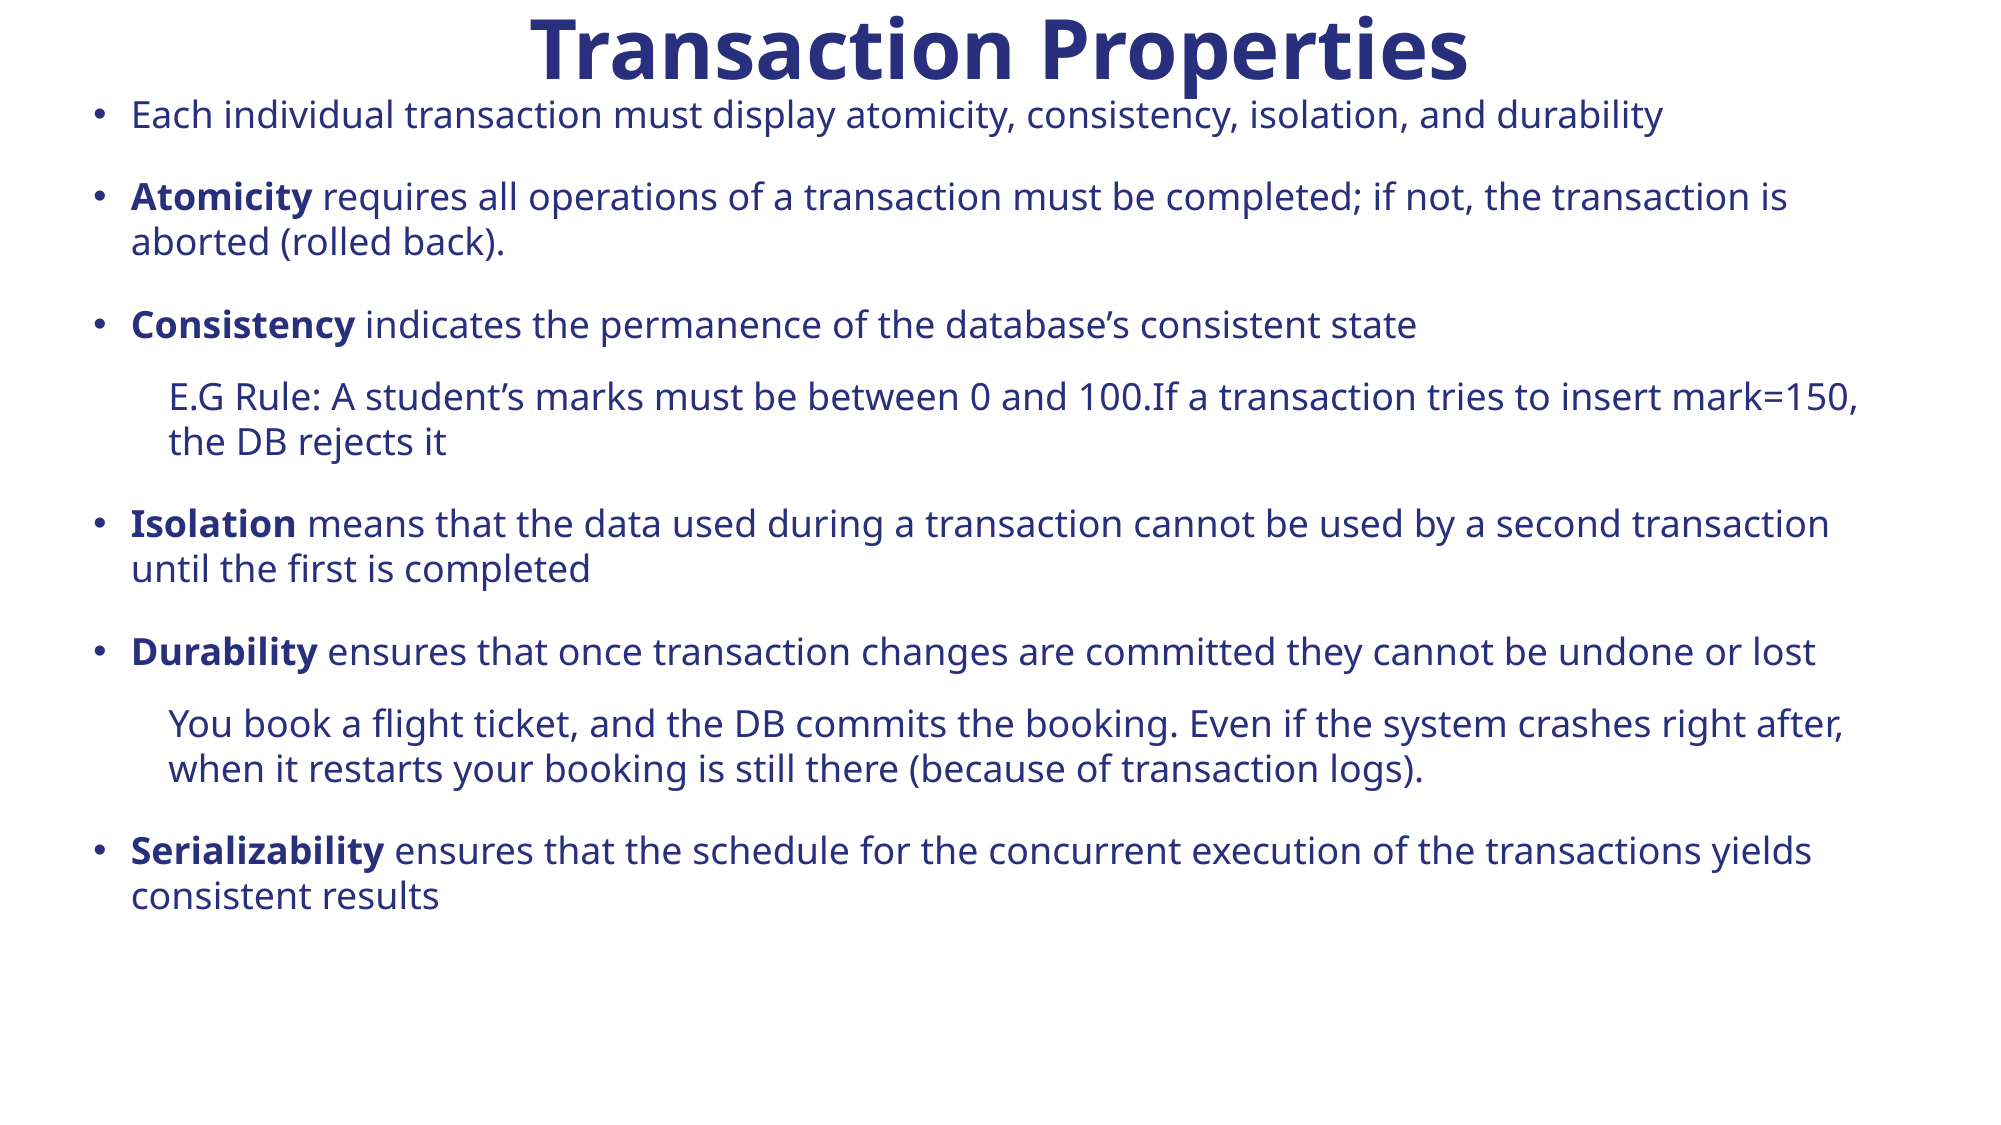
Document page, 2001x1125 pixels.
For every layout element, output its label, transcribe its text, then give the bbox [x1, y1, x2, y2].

list Each individual transaction must display atomicity, consistency, isolation, and durability Atomicity requires all operations of a transaction must be completed; if not, the transaction is aborted (rolled back). Consistency indicates the permanence of the database’s consistent state E.G Rule: A student’s marks must be between 0 and 100.If a transaction tries to insert mark=150, the DB rejects it Isolation means that the data used during a transaction cannot be used by a second transaction until the first is completed Durability ensures that once transaction changes are committed they cannot be undone or lost You book a flight ticket, and the DB commits the booking. Even if the system crashes right after, when it restarts your booking is still there (because of transaction logs). Serializability ensures that the schedule for the concurrent execution of the transactions yields consistent results [78, 83, 1923, 1014]
title Transaction Properties [78, 0, 1923, 83]
